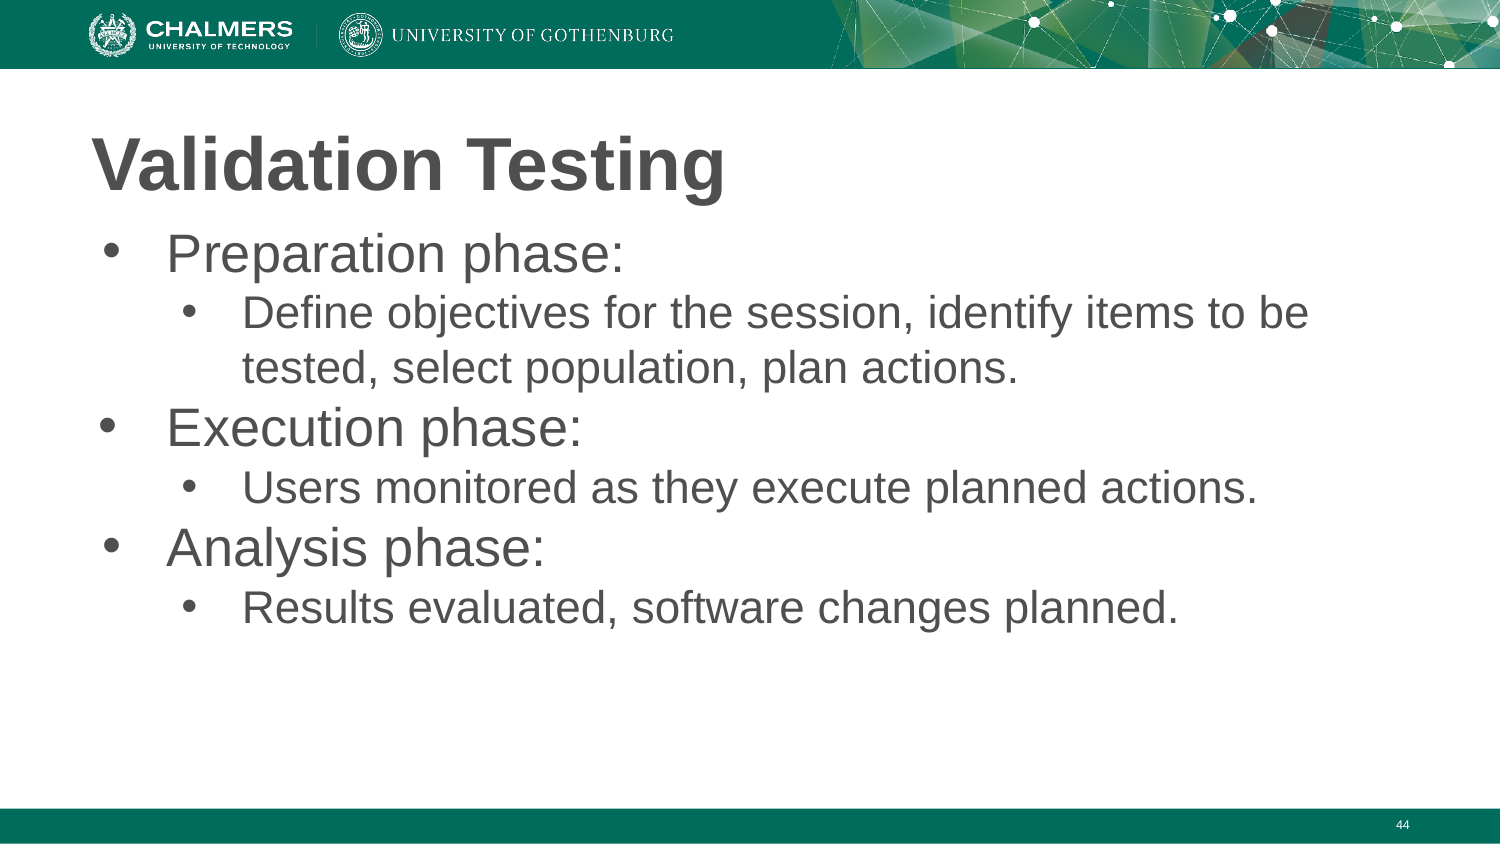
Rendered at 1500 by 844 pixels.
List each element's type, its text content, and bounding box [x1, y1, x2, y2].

picture [759, 0, 1500, 68]
title Validation Testing [76, 100, 1425, 210]
list Preparation phase: Define objectives for the session, identify items to be tested, select population, plan actions. Execution phase: Users monitored as they execute planned actions. Analysis phase: Results evaluated, software changes planned. [76, 210, 1425, 782]
picture [64, 0, 696, 85]
slide_number ‹#› [1074, 809, 1425, 844]
